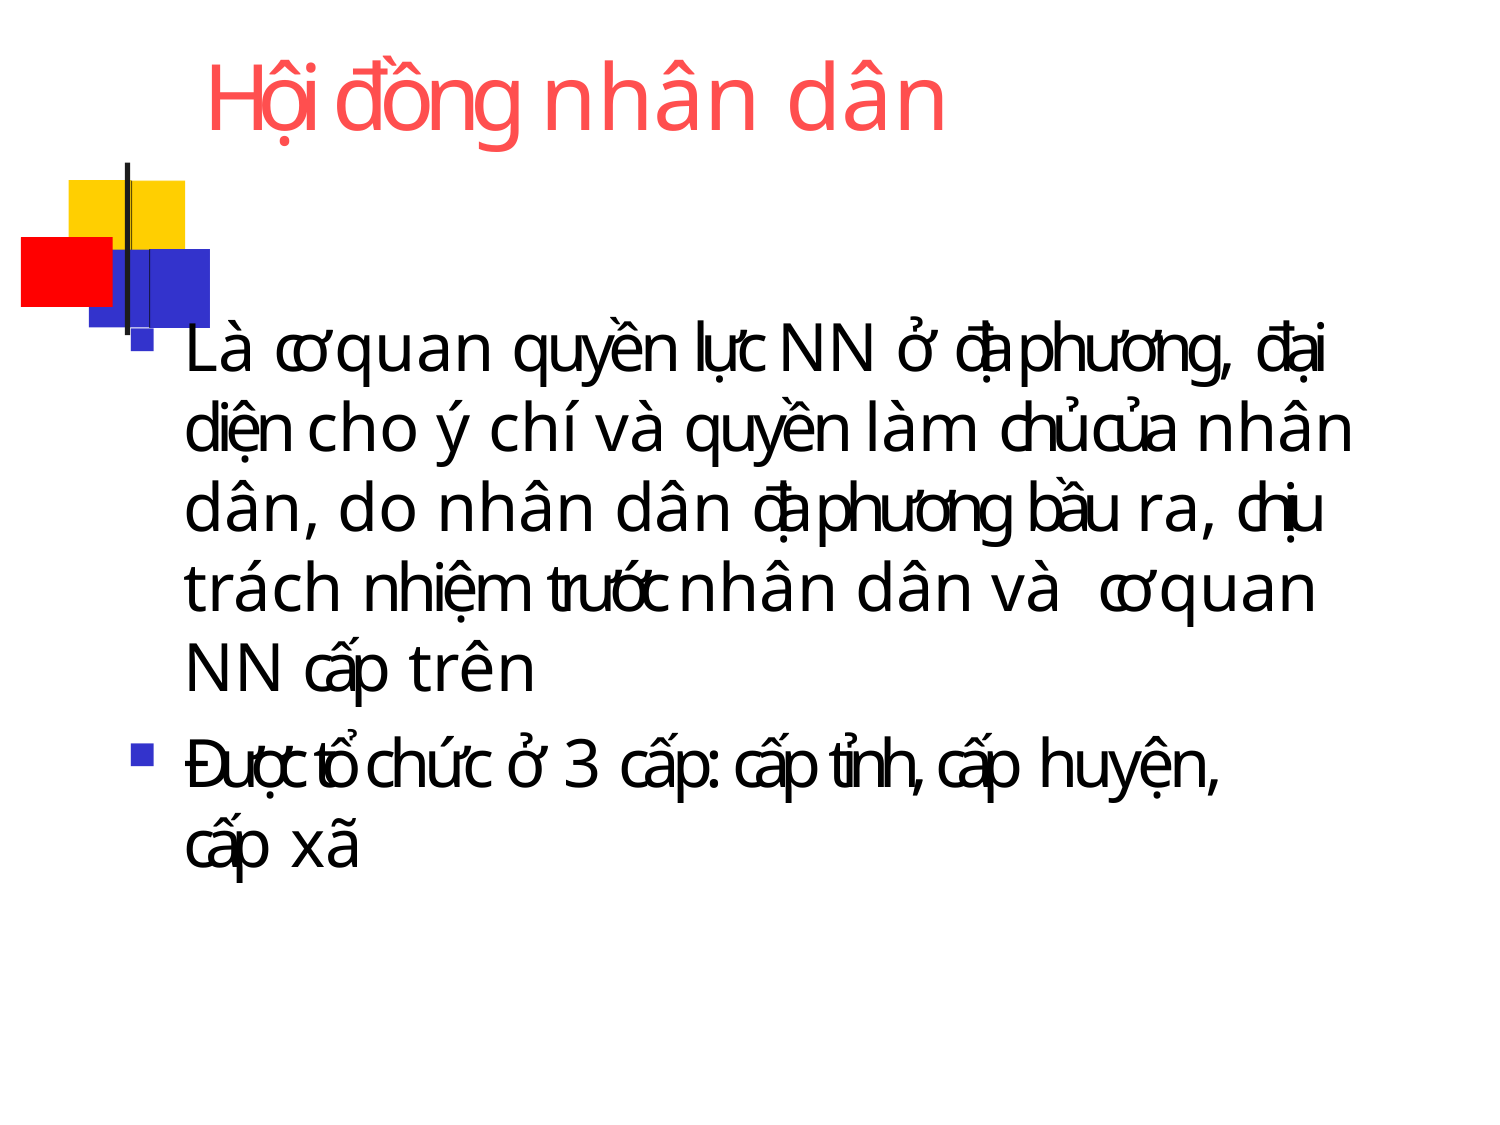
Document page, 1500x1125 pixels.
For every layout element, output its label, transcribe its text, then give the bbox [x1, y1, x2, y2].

text_box Là cơ quan quyền lực NN ở địa phương, đại diện cho ý chí và quyền làm chủ của nhân dân, do nhân dân địa phương bầu ra, chịu trách nhiệm trước nhân dân và cơ quan NN cấp trên Được tổ chức ở 3 cấp: cấp tỉnh, cấp huyện, cấp xã [125, 302, 1367, 881]
title Hội đồng nhân dân [201, 36, 979, 227]
picture [20, 180, 1423, 307]
